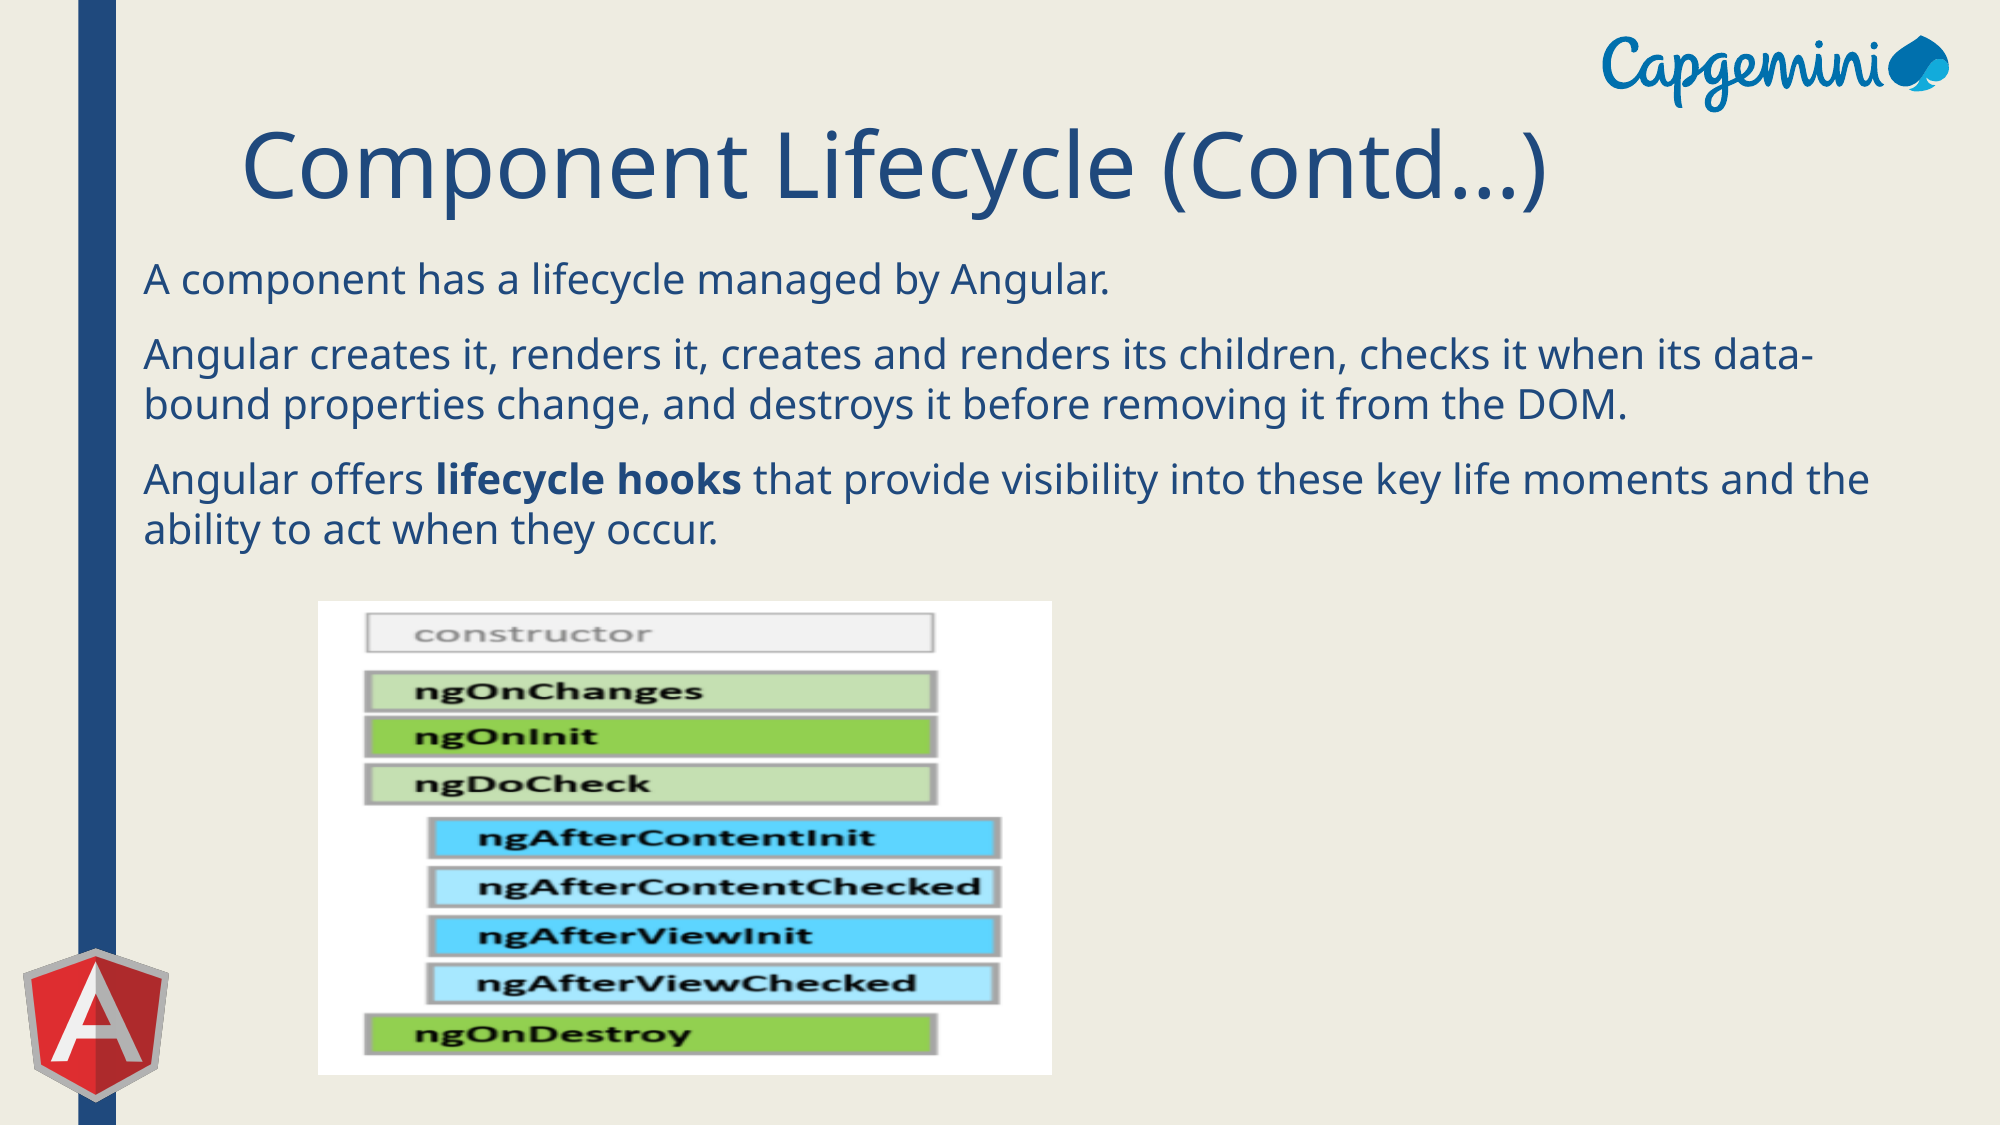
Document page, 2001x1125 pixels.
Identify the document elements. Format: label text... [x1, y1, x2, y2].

picture [318, 601, 1052, 1075]
picture [23, 948, 169, 1103]
list A component has a lifecycle managed by Angular. Angular creates it, renders it, creates and renders its children, checks it when its data-bound properties change, and destroys it before removing it from the DOM. Angular offers lifecycle hooks that provide visibility into these key life moments and the ability to act when they occur. [65, 245, 1934, 1007]
title Component Lifecycle (Contd…) [225, 112, 1800, 245]
